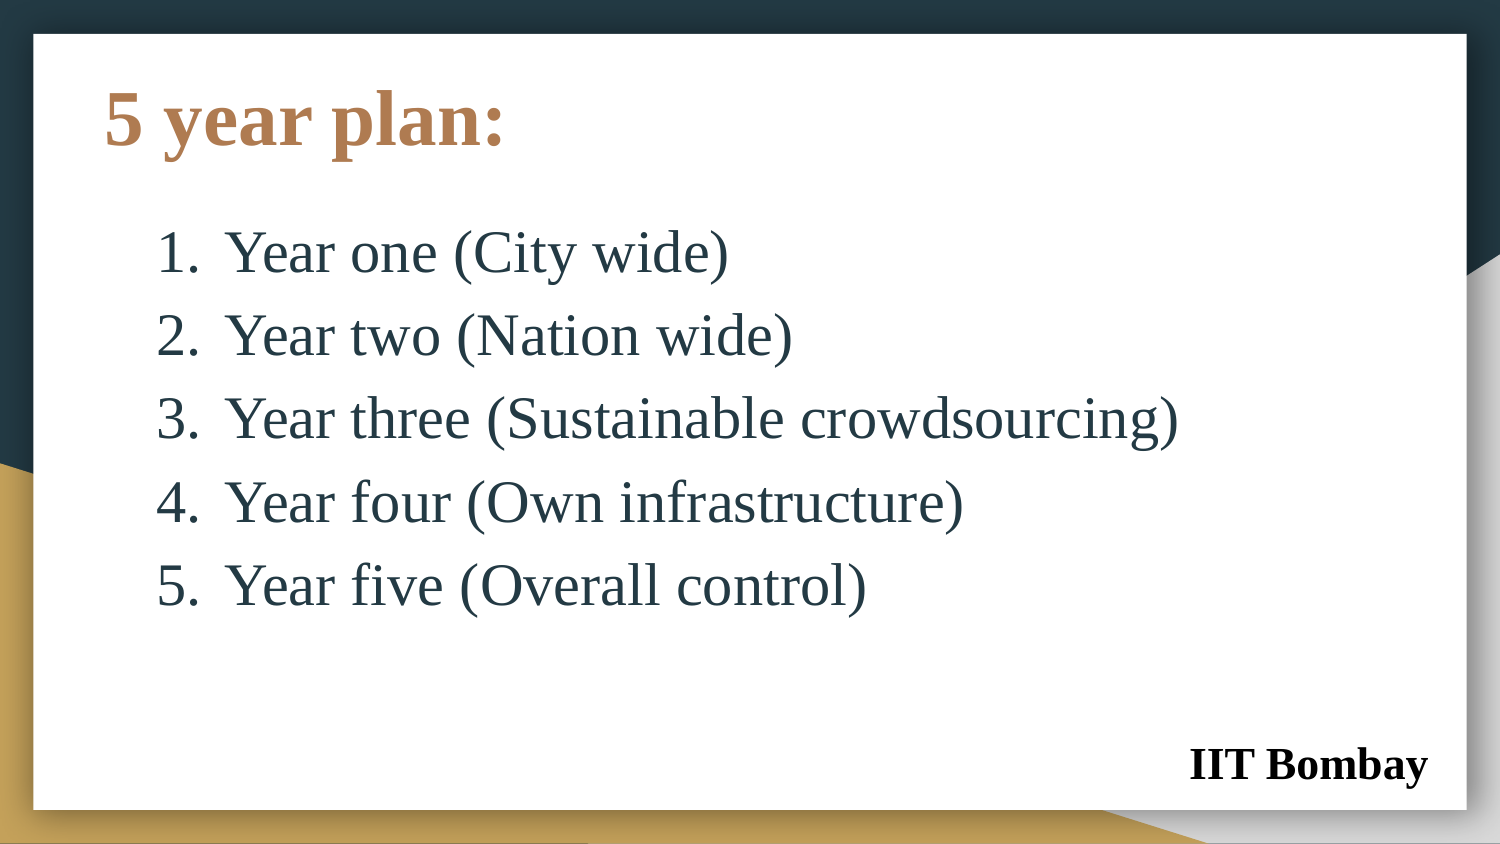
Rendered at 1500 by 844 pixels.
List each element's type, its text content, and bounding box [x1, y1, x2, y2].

list Year one (City wide) Year two (Nation wide) Year three (Sustainable crowdsourcing) Year four (Own infrastructure) Year five (Overall control) [134, 185, 1366, 481]
text_box IIT Bombay [1174, 718, 1468, 807]
title 5 year plan: [89, 51, 1321, 149]
